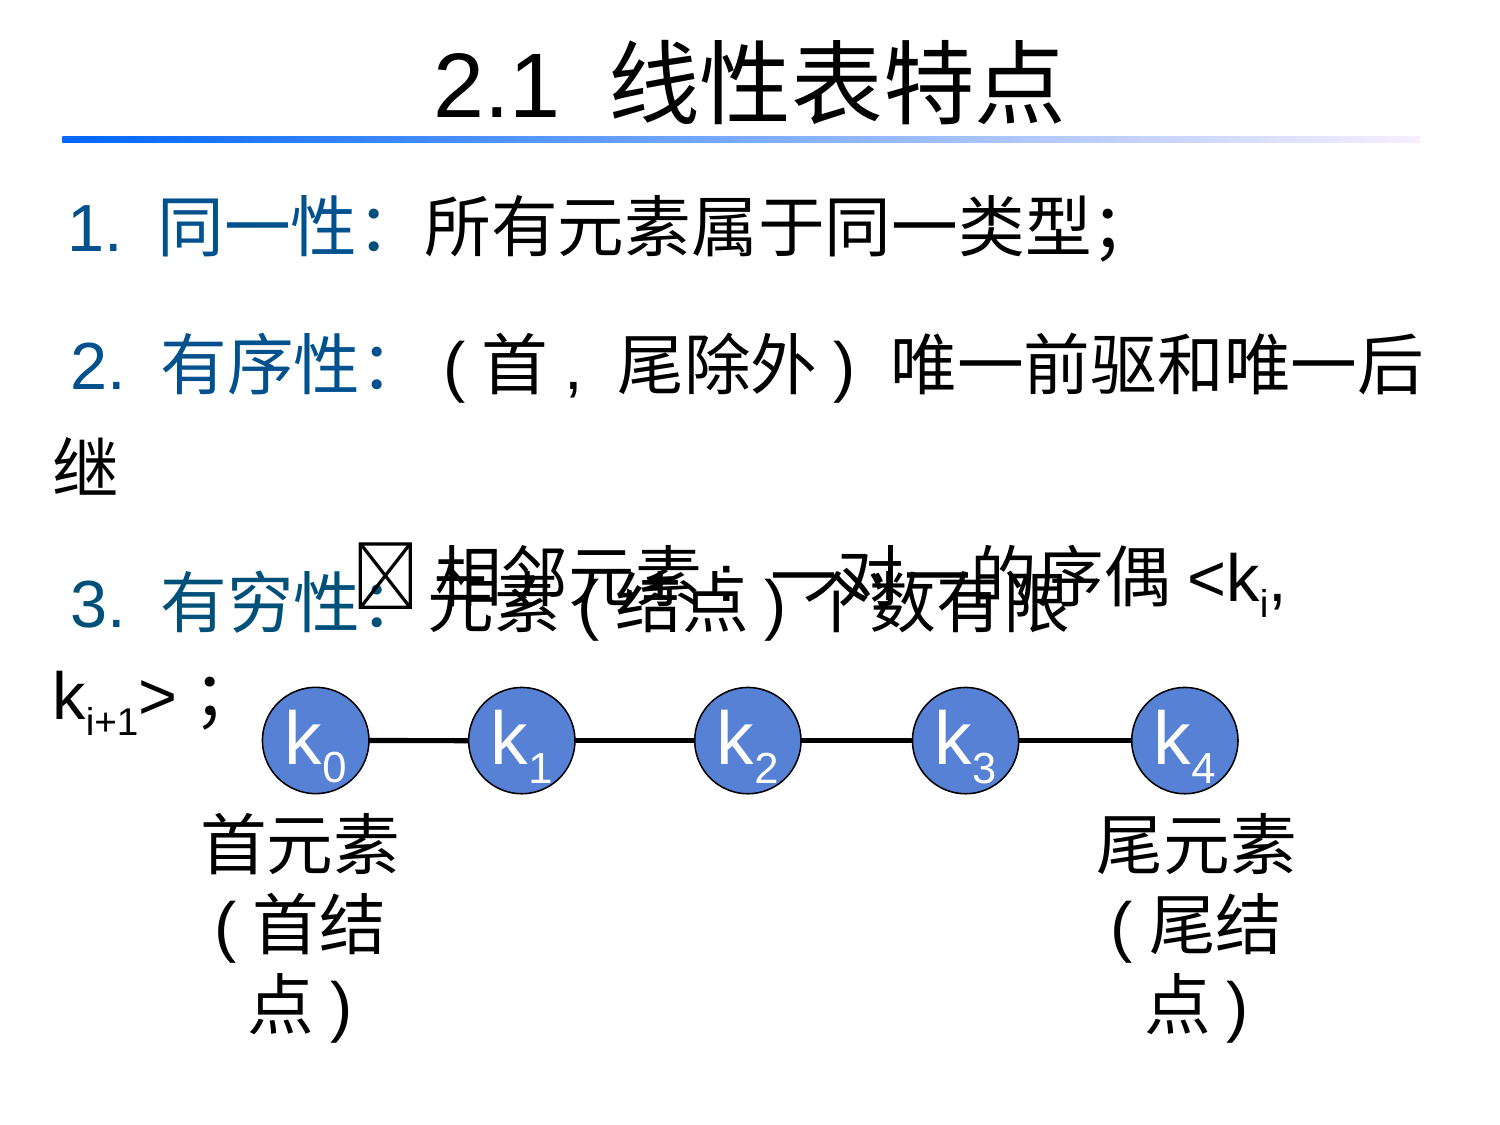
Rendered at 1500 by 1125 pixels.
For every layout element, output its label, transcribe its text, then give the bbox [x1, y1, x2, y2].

text_box k1 [468, 687, 575, 794]
text_box k0 [262, 687, 369, 794]
text_box k4 [1131, 687, 1239, 794]
text_box k2 [694, 687, 801, 794]
text_box 尾元素 (尾结点) [1055, 795, 1338, 1051]
text_box 1. 同一性：所有元素属于同一类型； [34, 177, 1375, 273]
text_box [62, 136, 1421, 143]
text_box k3 [912, 687, 1019, 794]
text_box 2. 有序性：(首, 尾除外) 唯一前驱和唯一后继 相邻元素: 一对一的序偶<ki, ki+1>； [37, 291, 1500, 751]
text_box 首元素 (首结点) [162, 795, 438, 1051]
title 2.1 线性表特点 [74, 0, 1426, 176]
